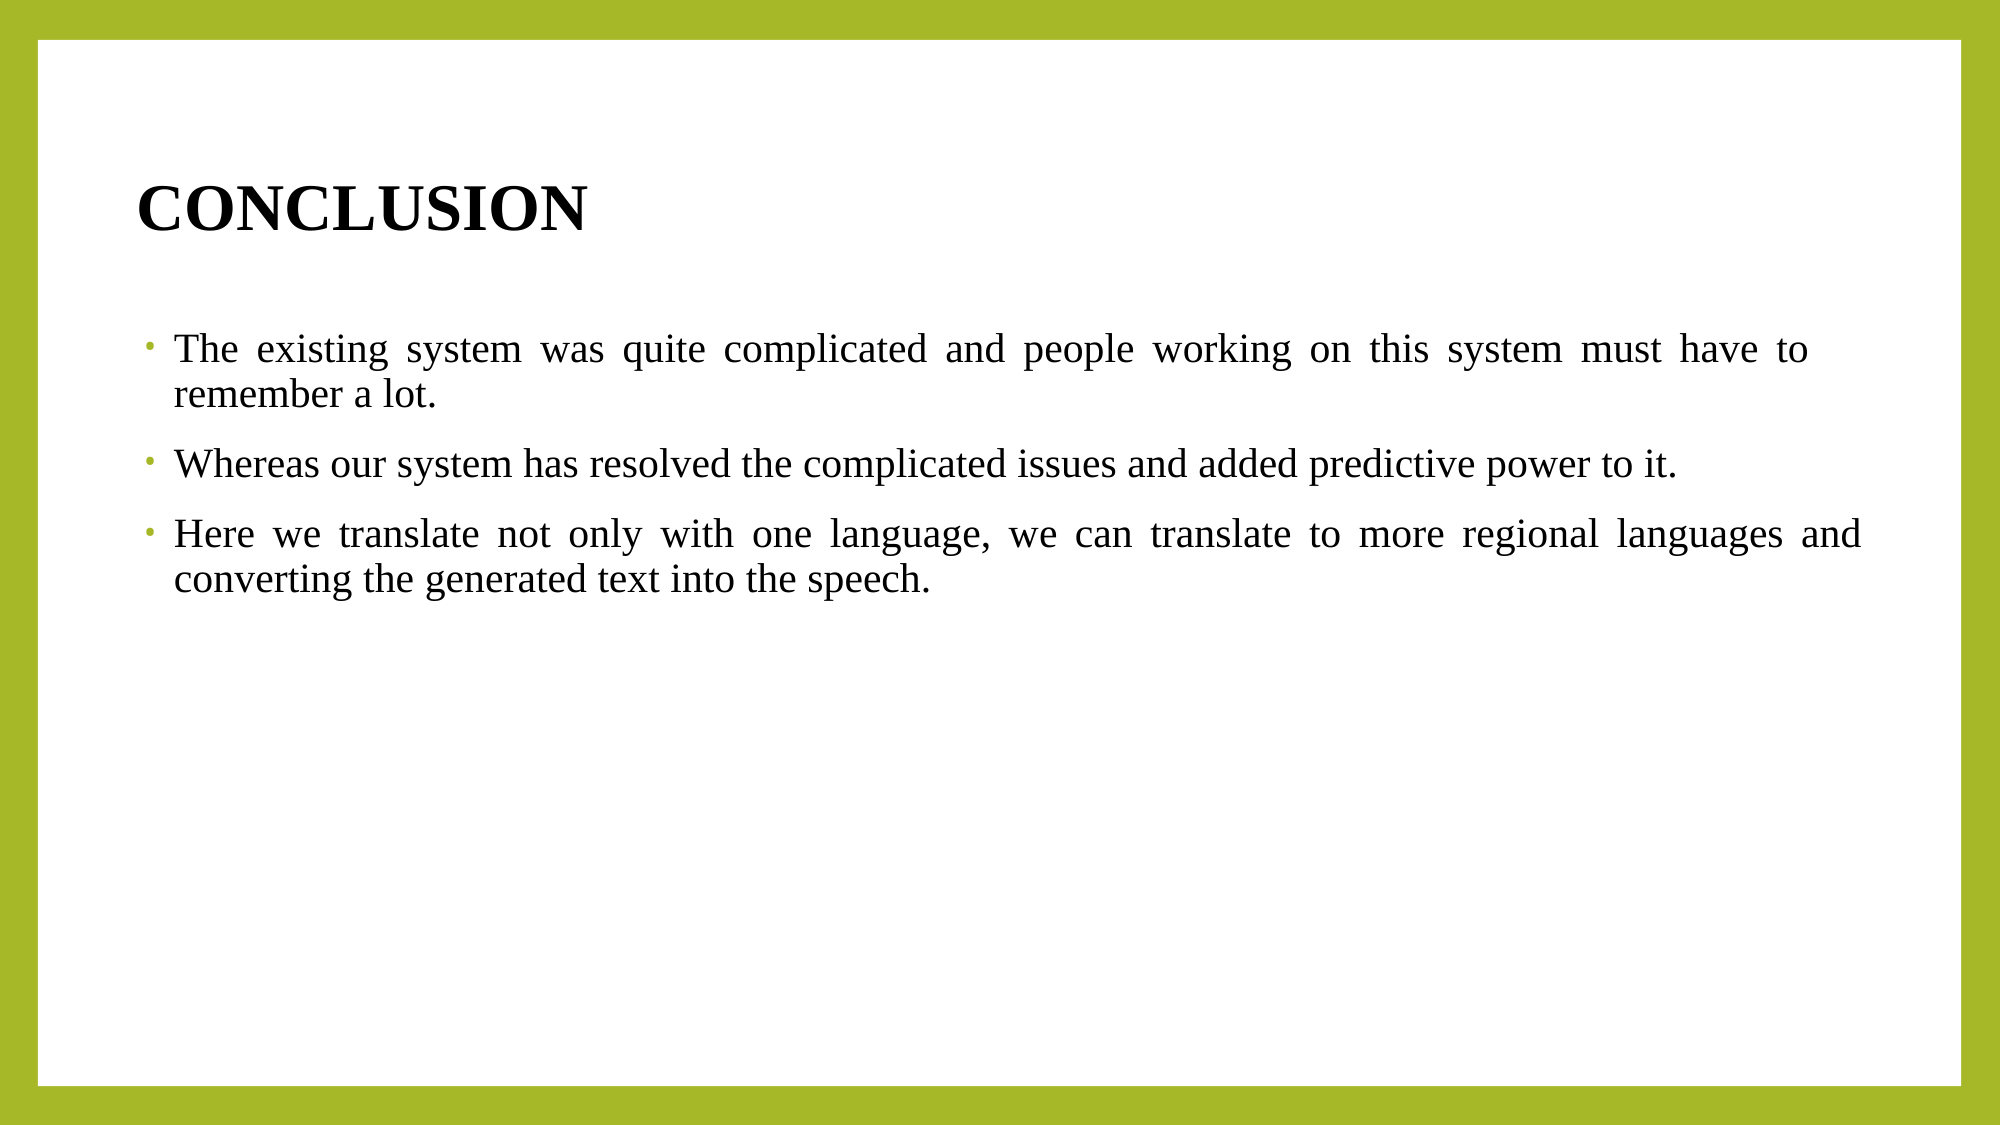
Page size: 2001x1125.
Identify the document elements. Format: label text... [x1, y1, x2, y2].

text_box The existing system was quite complicated and people working on this system must have to remember a lot. Whereas our system has resolved the complicated issues and added predictive power to it. Here we translate not only with one language, we can translate to more regional languages and converting the generated text into the speech. [121, 318, 1879, 609]
title CONCLUSION [104, 97, 1725, 320]
